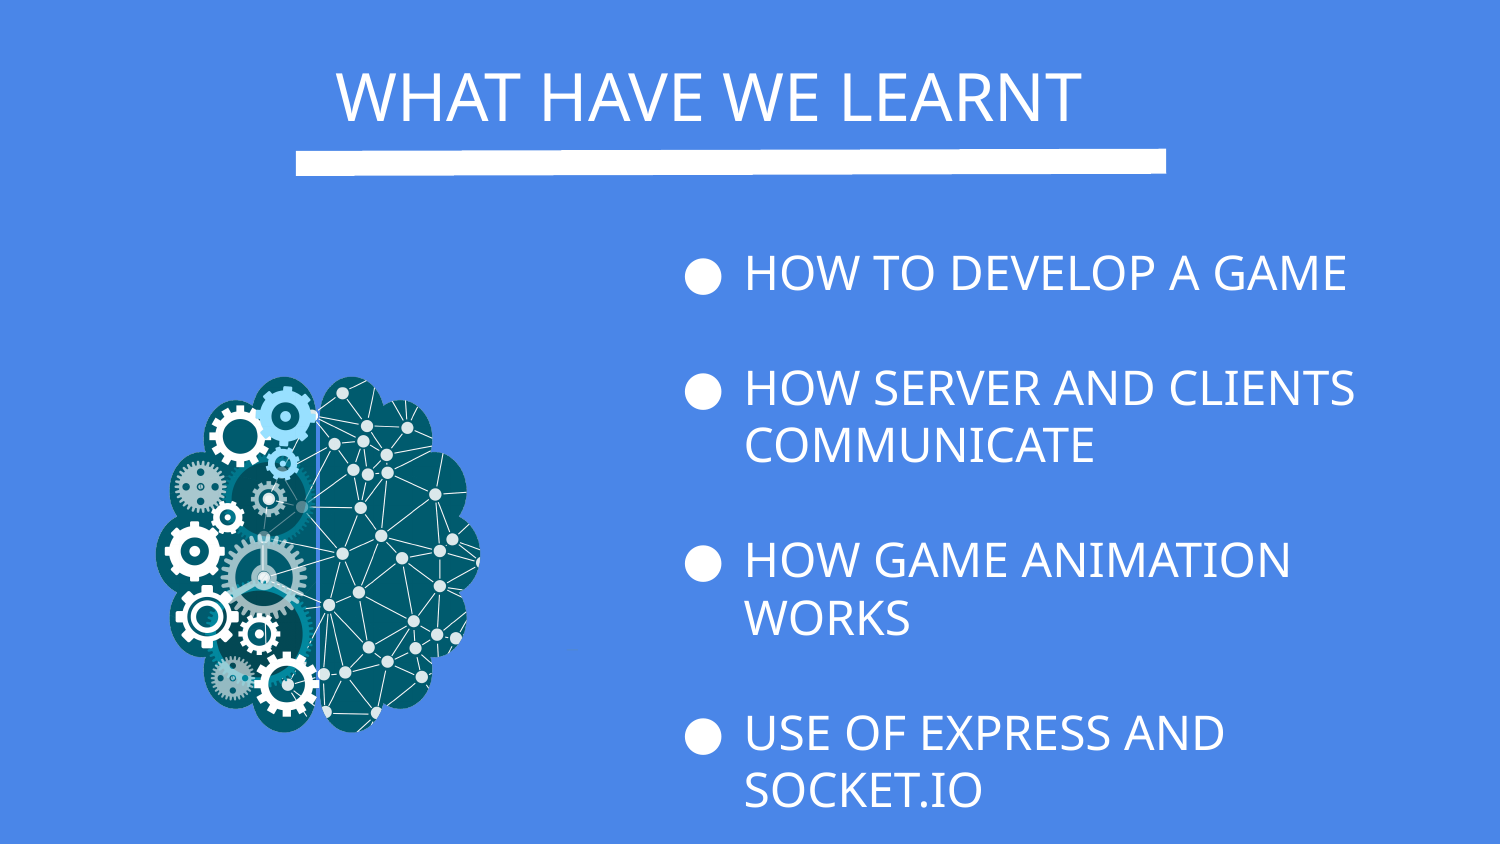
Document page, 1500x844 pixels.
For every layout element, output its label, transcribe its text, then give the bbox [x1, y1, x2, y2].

text_box HOW TO DEVELOP A GAME HOW SERVER AND CLIENTS COMMUNICATE HOW GAME ANIMATION WORKS USE OF EXPRESS AND SOCKET.IO [653, 227, 1445, 819]
picture [24, 270, 646, 819]
text_box WHAT HAVE WE LEARNT [320, 39, 1200, 164]
